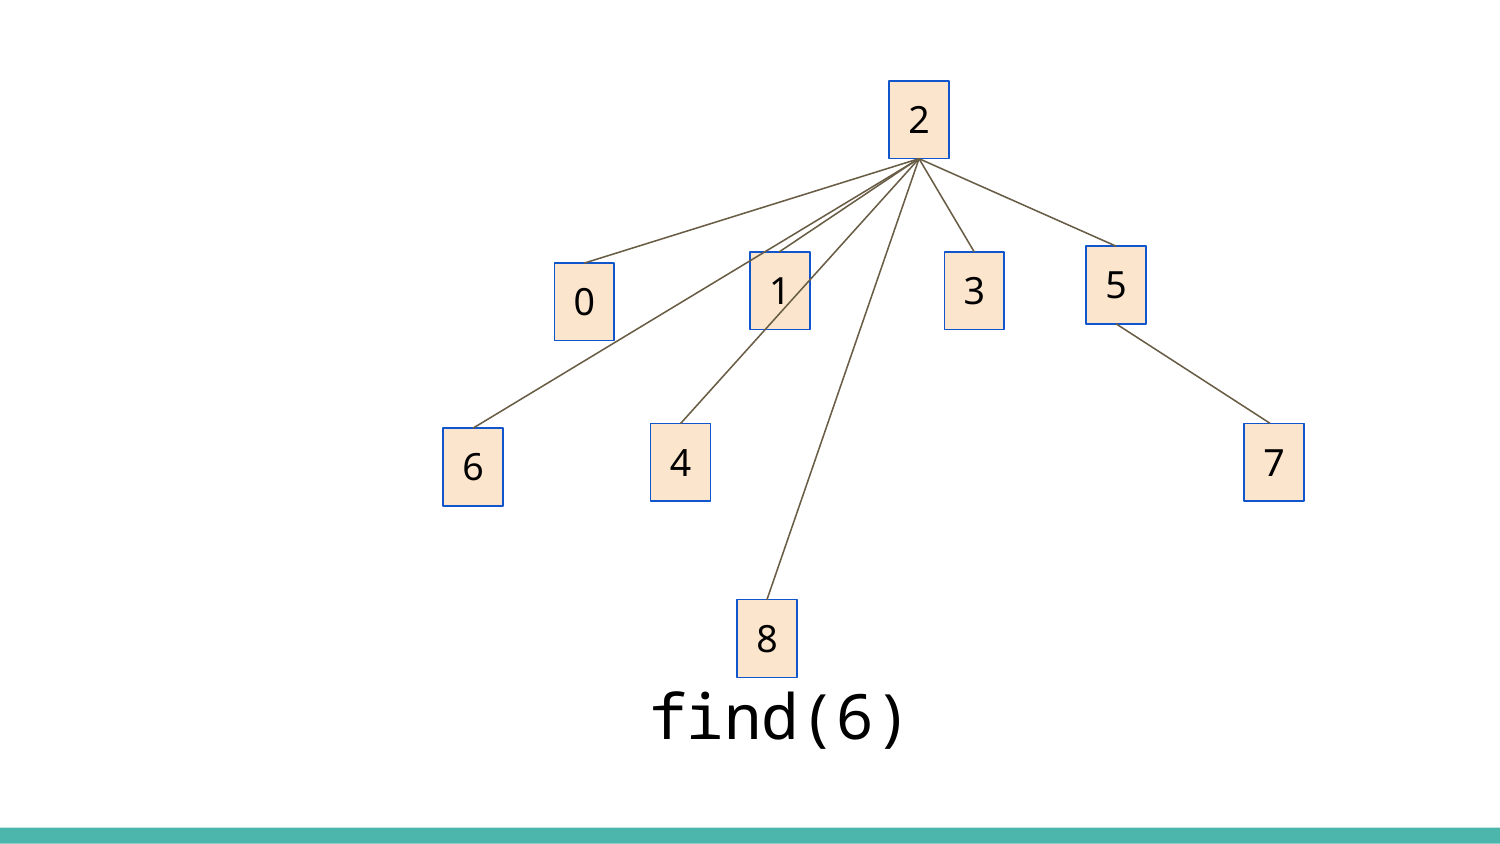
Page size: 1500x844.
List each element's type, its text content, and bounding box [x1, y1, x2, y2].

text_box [922, 158, 1117, 247]
text_box 5 [1086, 246, 1147, 324]
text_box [584, 158, 920, 264]
text_box 3 [944, 254, 1005, 330]
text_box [1115, 323, 1271, 424]
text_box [472, 158, 677, 429]
text_box 4 [650, 437, 711, 502]
text_box 6 [443, 428, 503, 506]
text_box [766, 435, 920, 600]
text_box 8 [737, 599, 797, 661]
text_box find(6) [579, 661, 982, 782]
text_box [680, 270, 920, 424]
text_box 2 [889, 80, 949, 156]
text_box 7 [1243, 423, 1304, 502]
